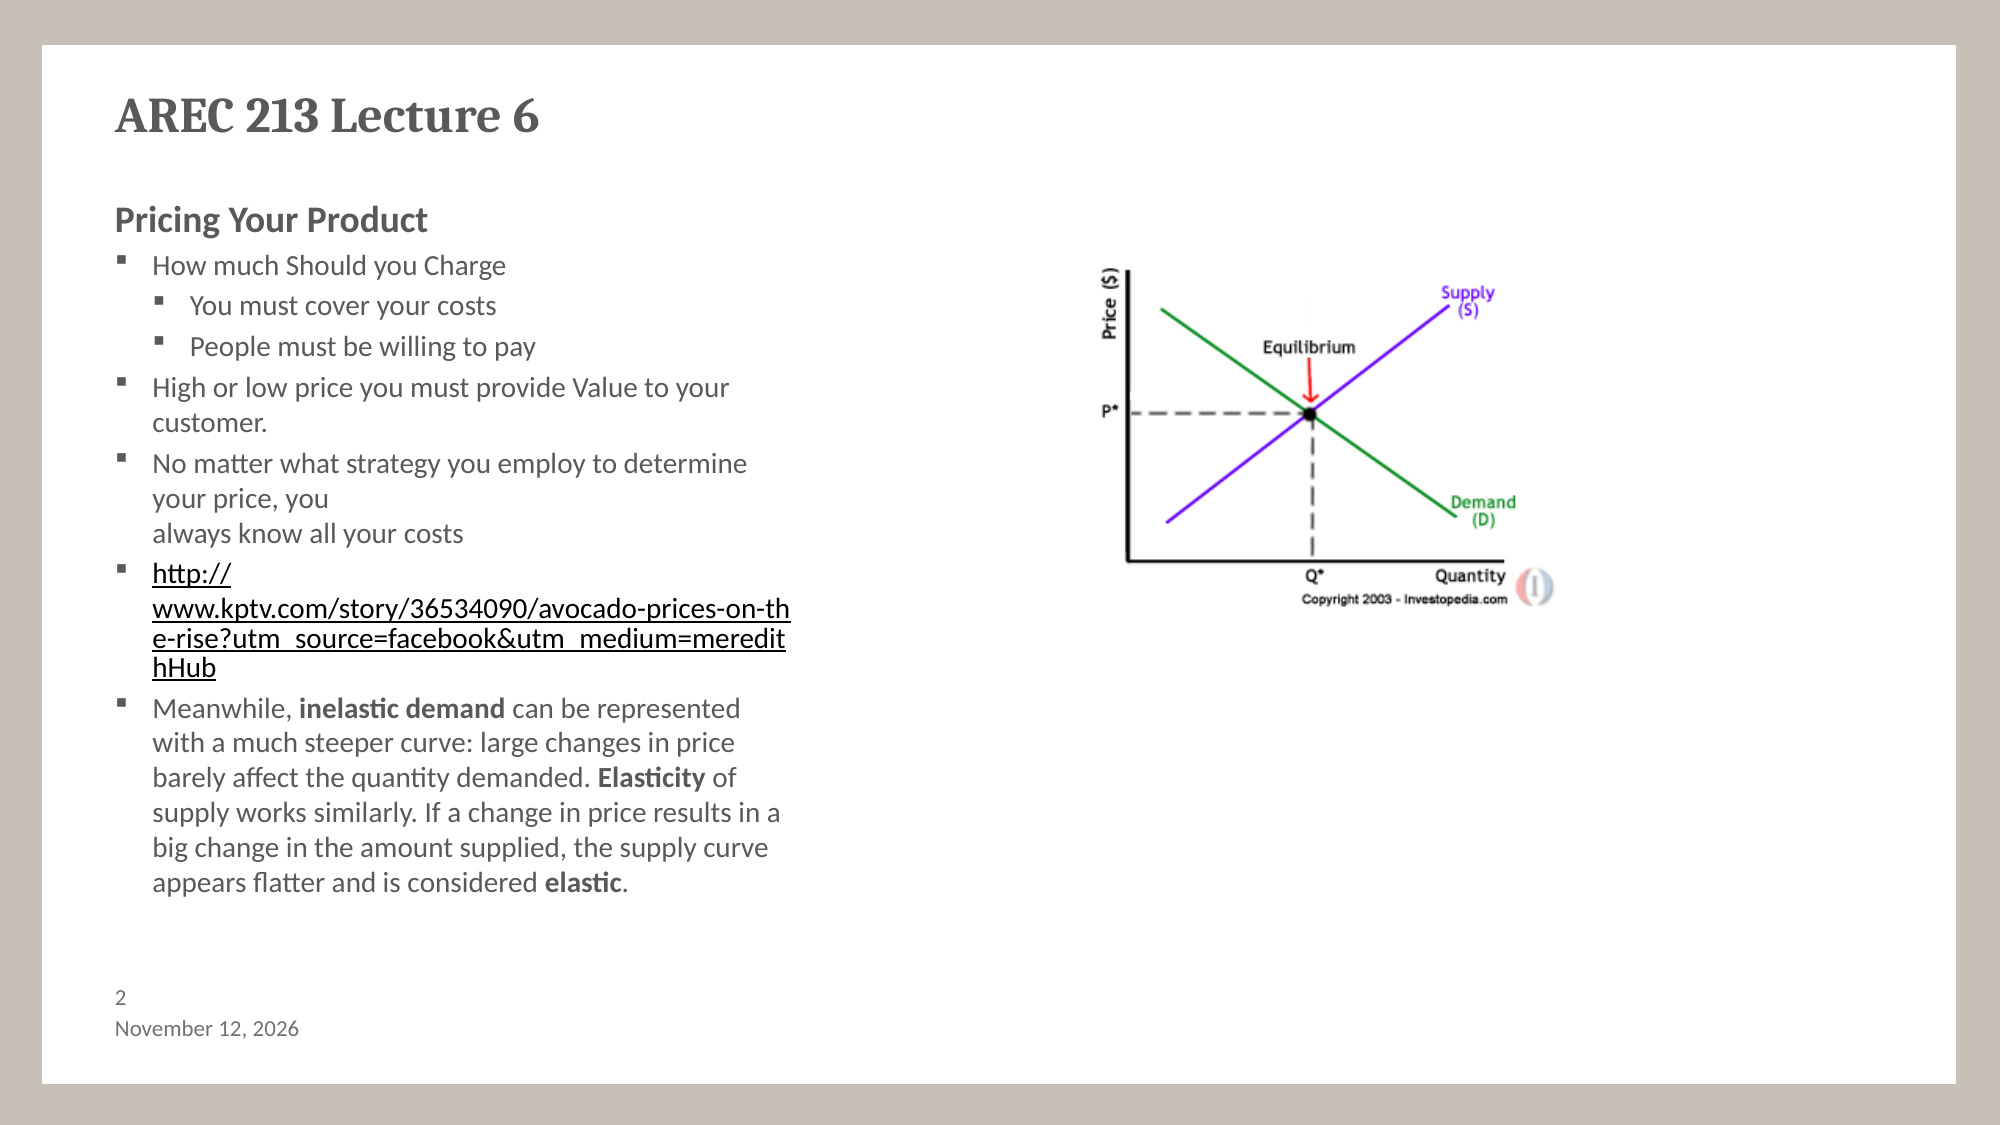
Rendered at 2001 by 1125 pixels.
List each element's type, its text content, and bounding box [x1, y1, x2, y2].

list Pricing Your Product How much Should you Charge You must cover your costs People must be willing to pay High or low price you must provide Value to your customer. No matter what strategy you employ to determine your price, you always know all your costs http://www.kptv.com/story/36534090/avocado-prices-on-the-rise?utm_source=facebook&utm_medium=meredithHub Meanwhile, inelastic demand can be represented with a much steeper curve: large changes in price barely affect the quantity demanded. Elasticity of supply works similarly. If a change in price results in a big change in the amount supplied, the supply curve appears flatter and is considered elastic. [99, 188, 815, 938]
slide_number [99, 1012, 500, 1043]
slide_number 1 [99, 982, 180, 1013]
title AREC 213 Lecture 6 [99, 75, 1900, 188]
picture [1091, 263, 1564, 613]
text_box [43, 45, 1955, 1084]
